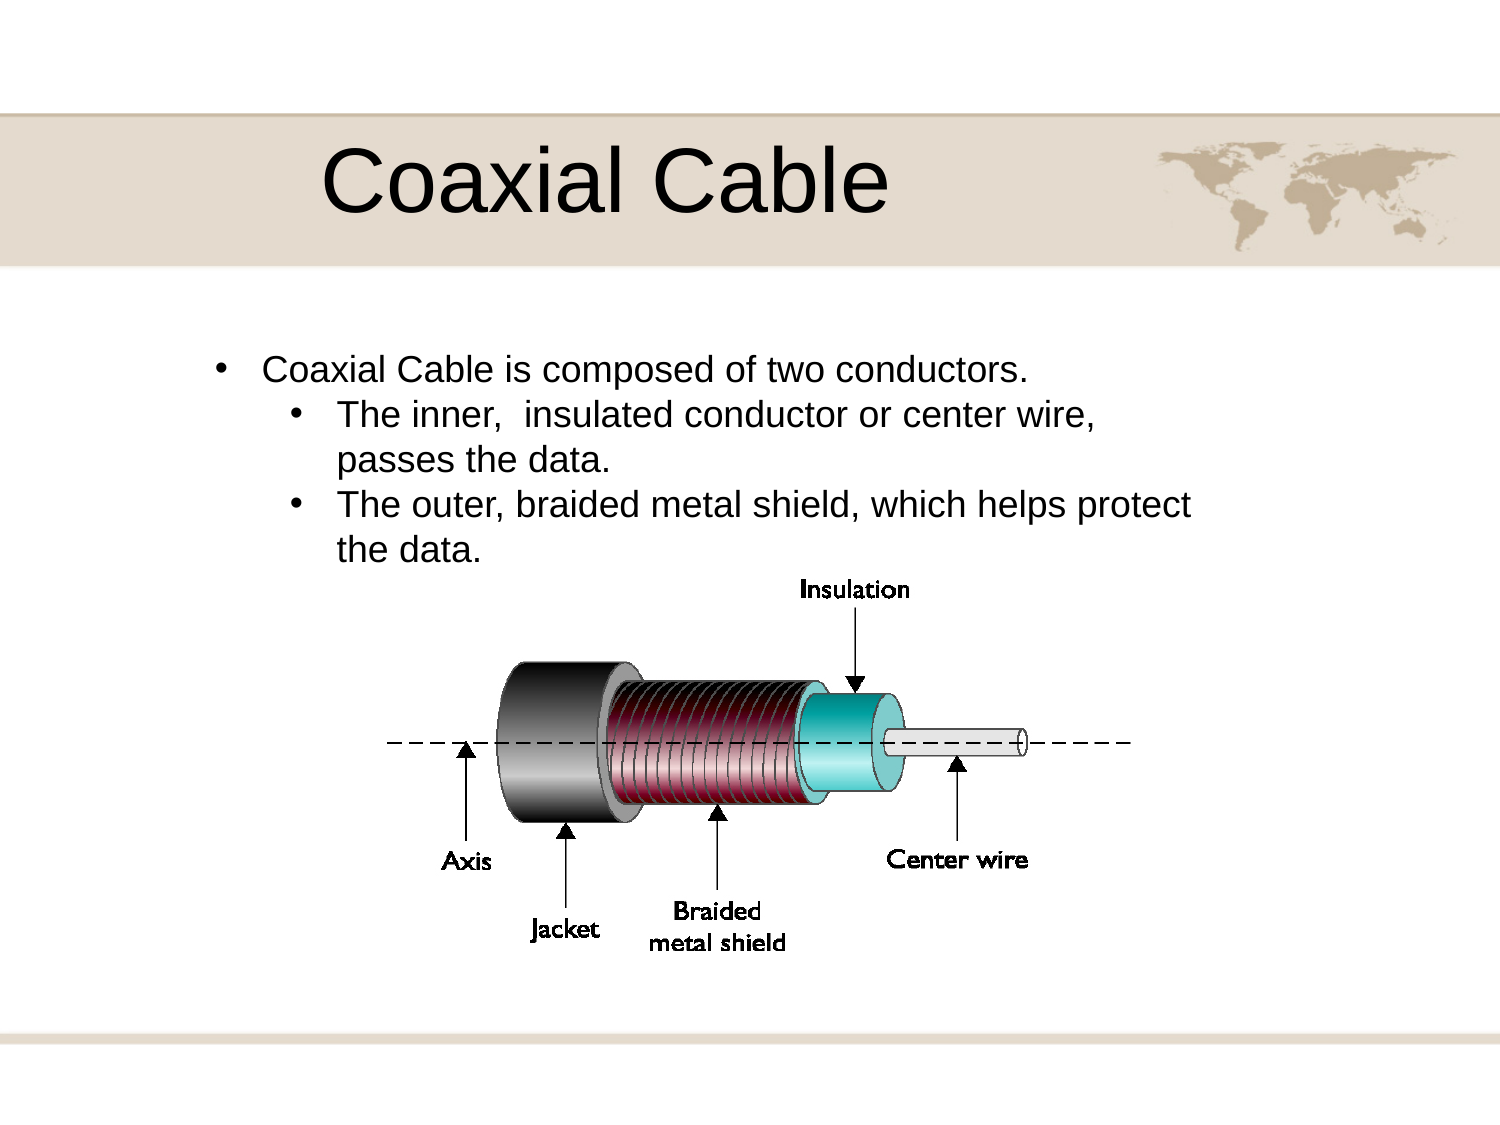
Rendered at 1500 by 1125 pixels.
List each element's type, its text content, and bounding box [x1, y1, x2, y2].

text_box Coaxial Cable [49, 113, 1163, 252]
picture [0, 0, 1500, 1125]
text_box Coaxial Cable is composed of two conductors. The inner, insulated conductor or center wire, passes the data. The outer, braided metal shield, which helps protect the data. [200, 337, 1225, 578]
